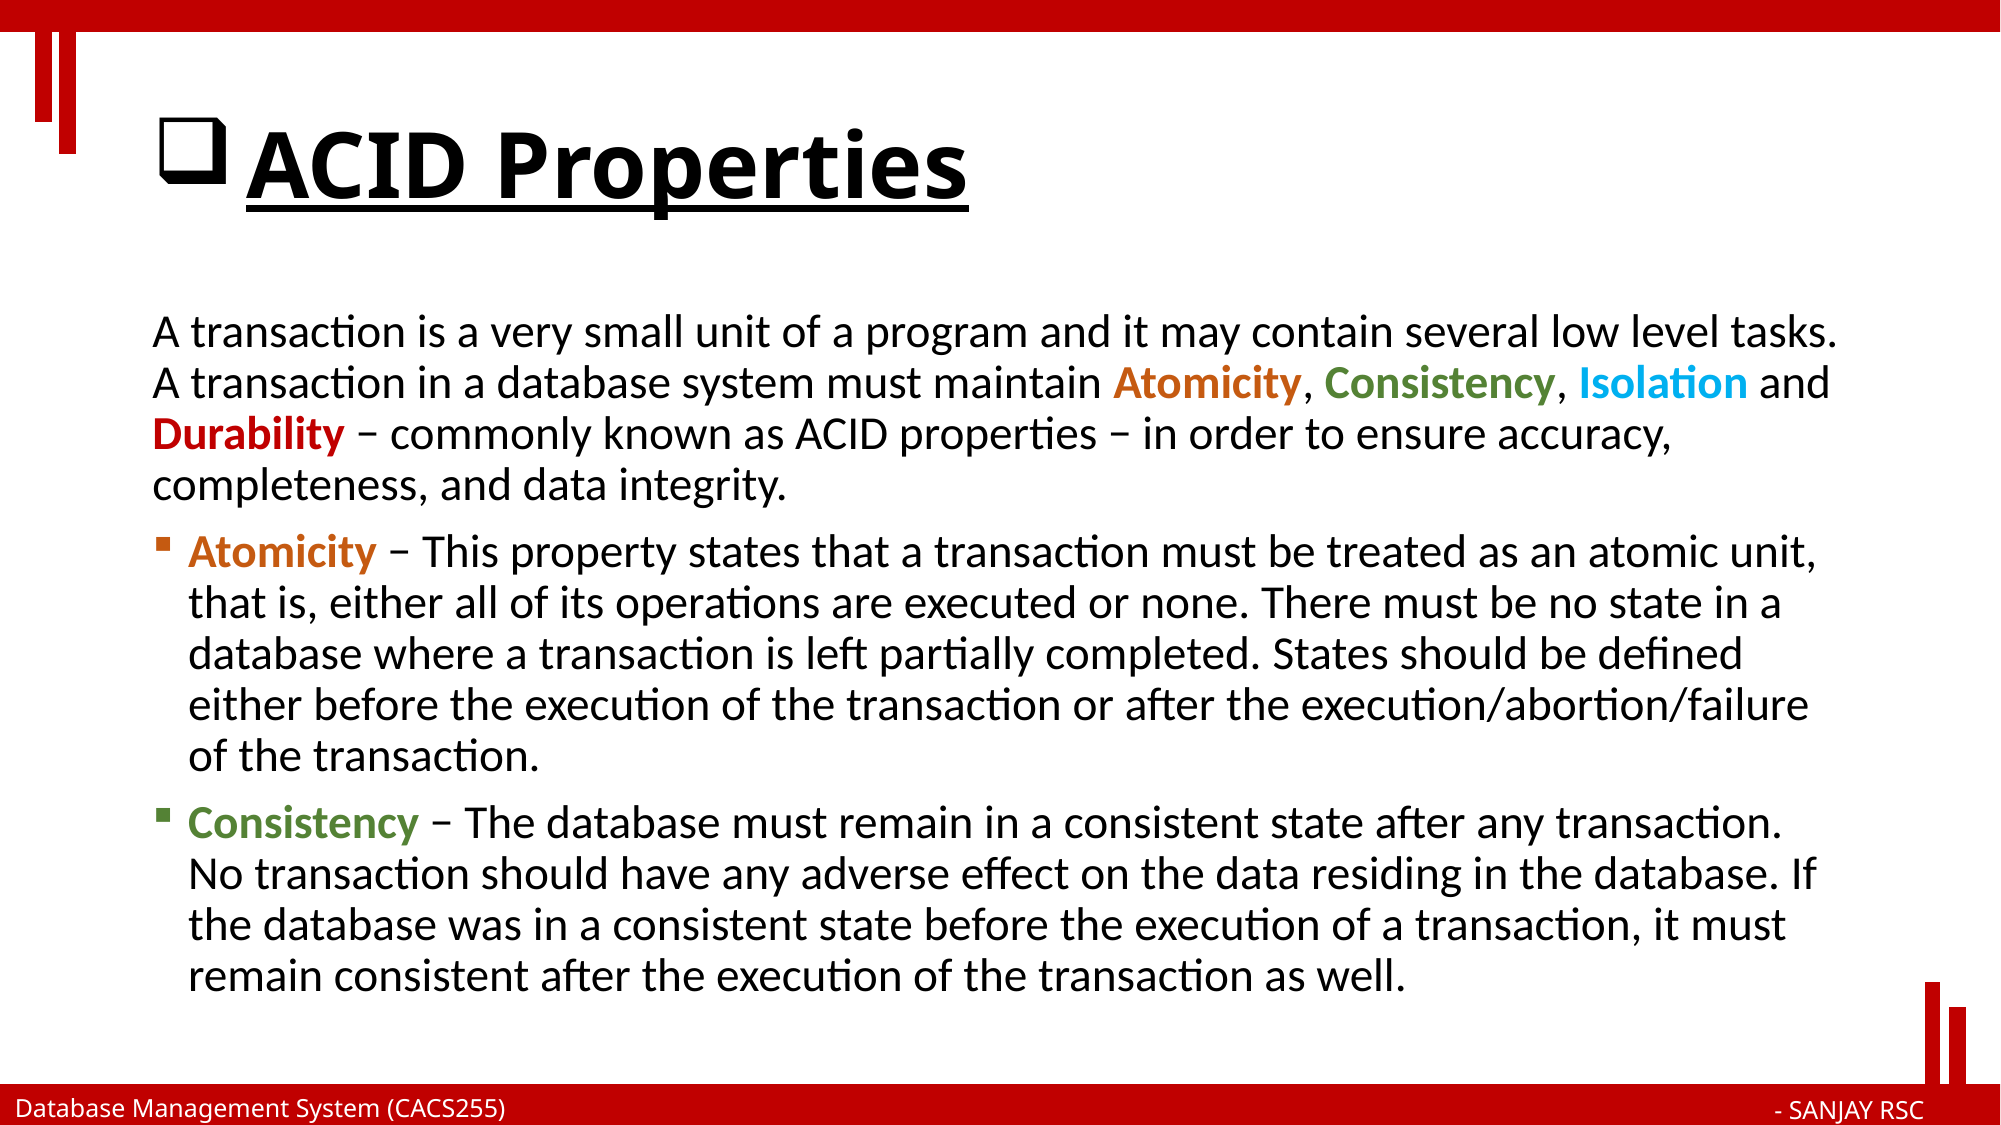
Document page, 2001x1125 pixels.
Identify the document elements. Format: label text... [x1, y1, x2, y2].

list A transaction is a very small unit of a program and it may contain several low level tasks. A transaction in a database system must maintain Atomicity, Consistency, Isolation and Durability − commonly known as ACID properties − in order to ensure accuracy, completeness, and data integrity. Atomicity − This property states that a transaction must be treated as an atomic unit, that is, either all of its operations are executed or none. There must be no state in a database where a transaction is left partially completed. States should be defined either before the execution of the transaction or after the execution/abortion/failure of the transaction. Consistency − The database must remain in a consistent state after any transaction. No transaction should have any adverse effect on the data residing in the database. If the database was in a consistent state before the execution of a transaction, it must remain consistent after the execution of the transaction as well. [137, 299, 1863, 1014]
title ACID Properties [137, 59, 1863, 278]
